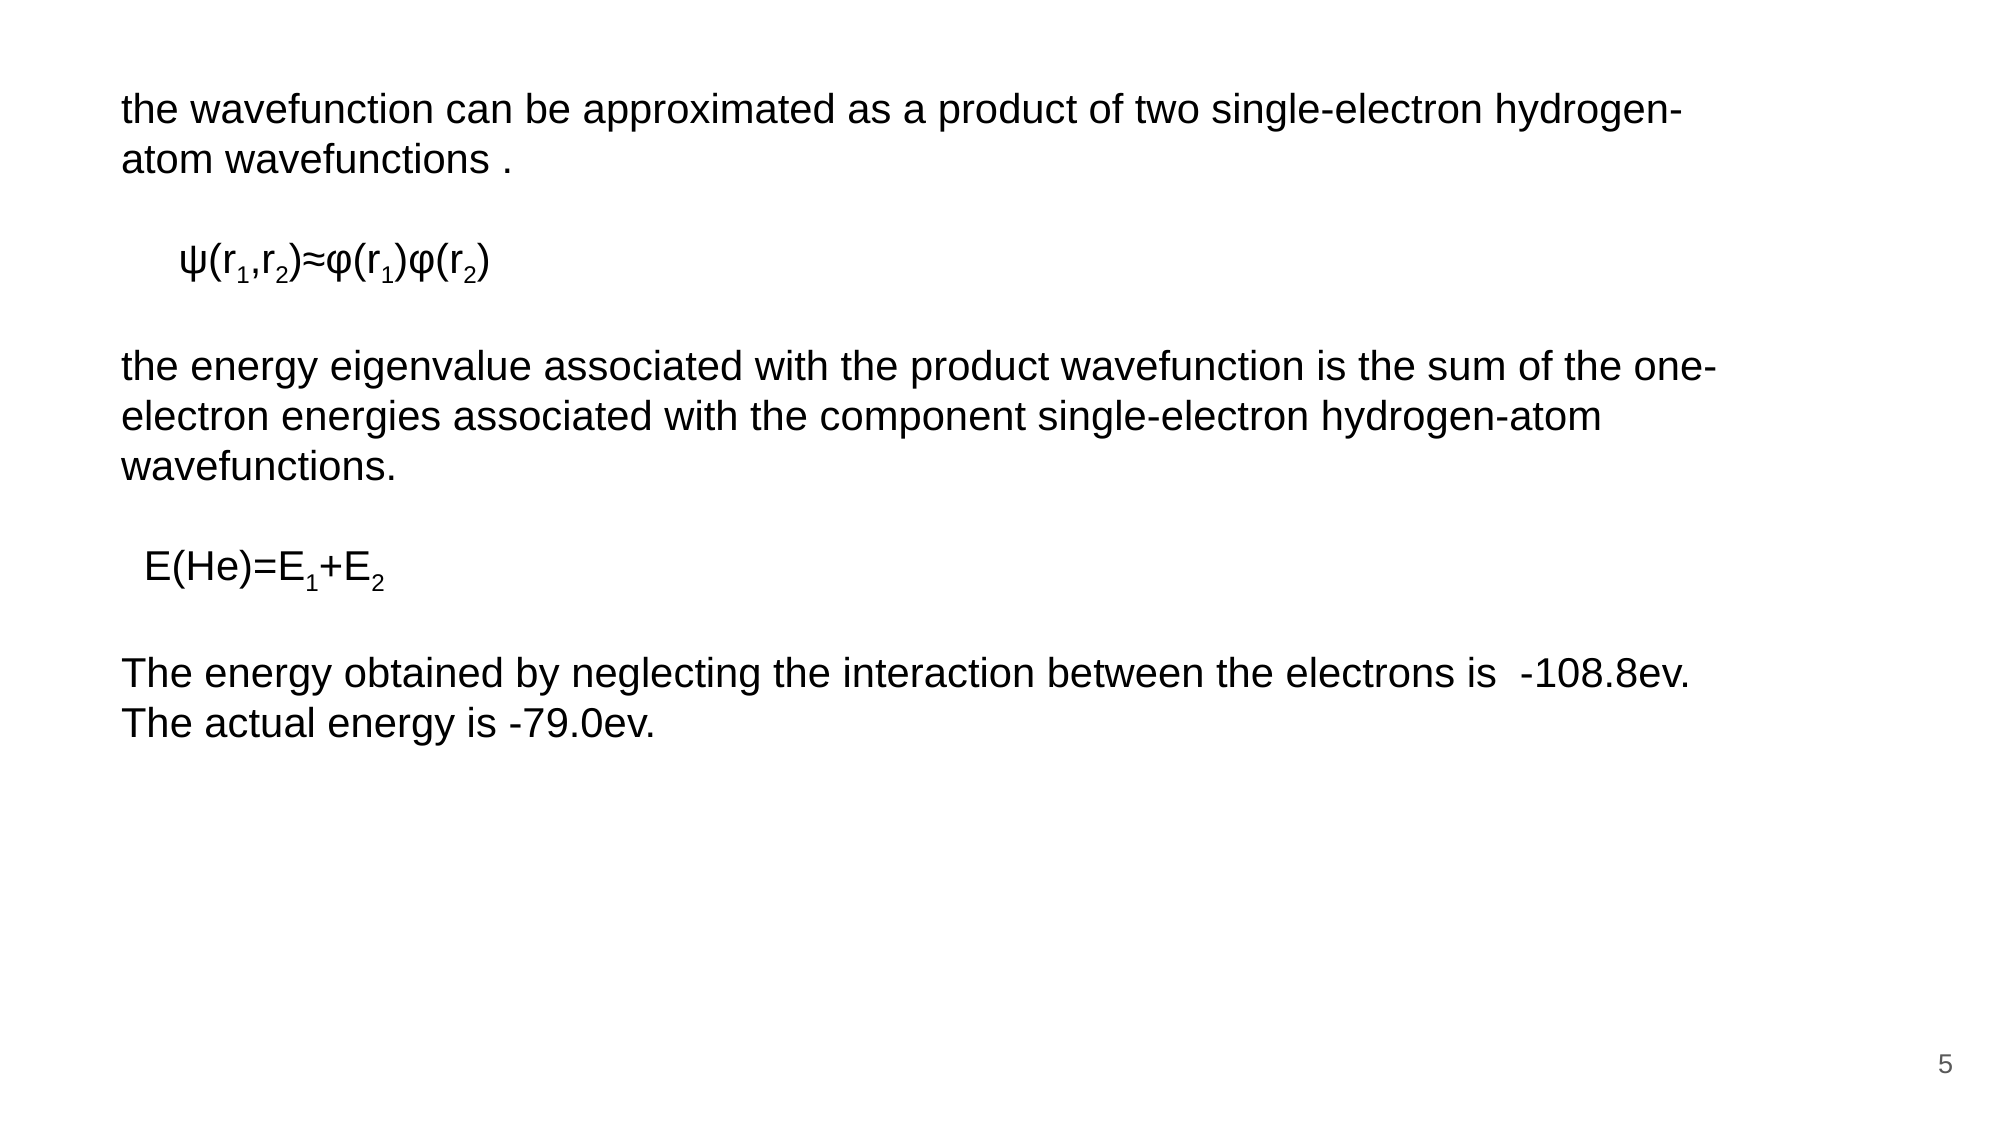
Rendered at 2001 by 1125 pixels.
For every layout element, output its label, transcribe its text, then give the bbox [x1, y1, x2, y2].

title the wavefunction can be approximated as a product of two single-electron hydrogen-atom wavefunctions . ψ(r1,r2)≈φ(r1)φ(r2) the energy eigenvalue associated with the product wavefunction is the sum of the one-electron energies associated with the component single-electron hydrogen-atom wavefunctions. E(He)=E1+E2 The energy obtained by neglecting the interaction between the electrons is -108.8ev. The actual energy is -79.0ev. [106, 74, 1773, 1069]
slide_number ‹#› [1853, 1019, 1974, 1106]
